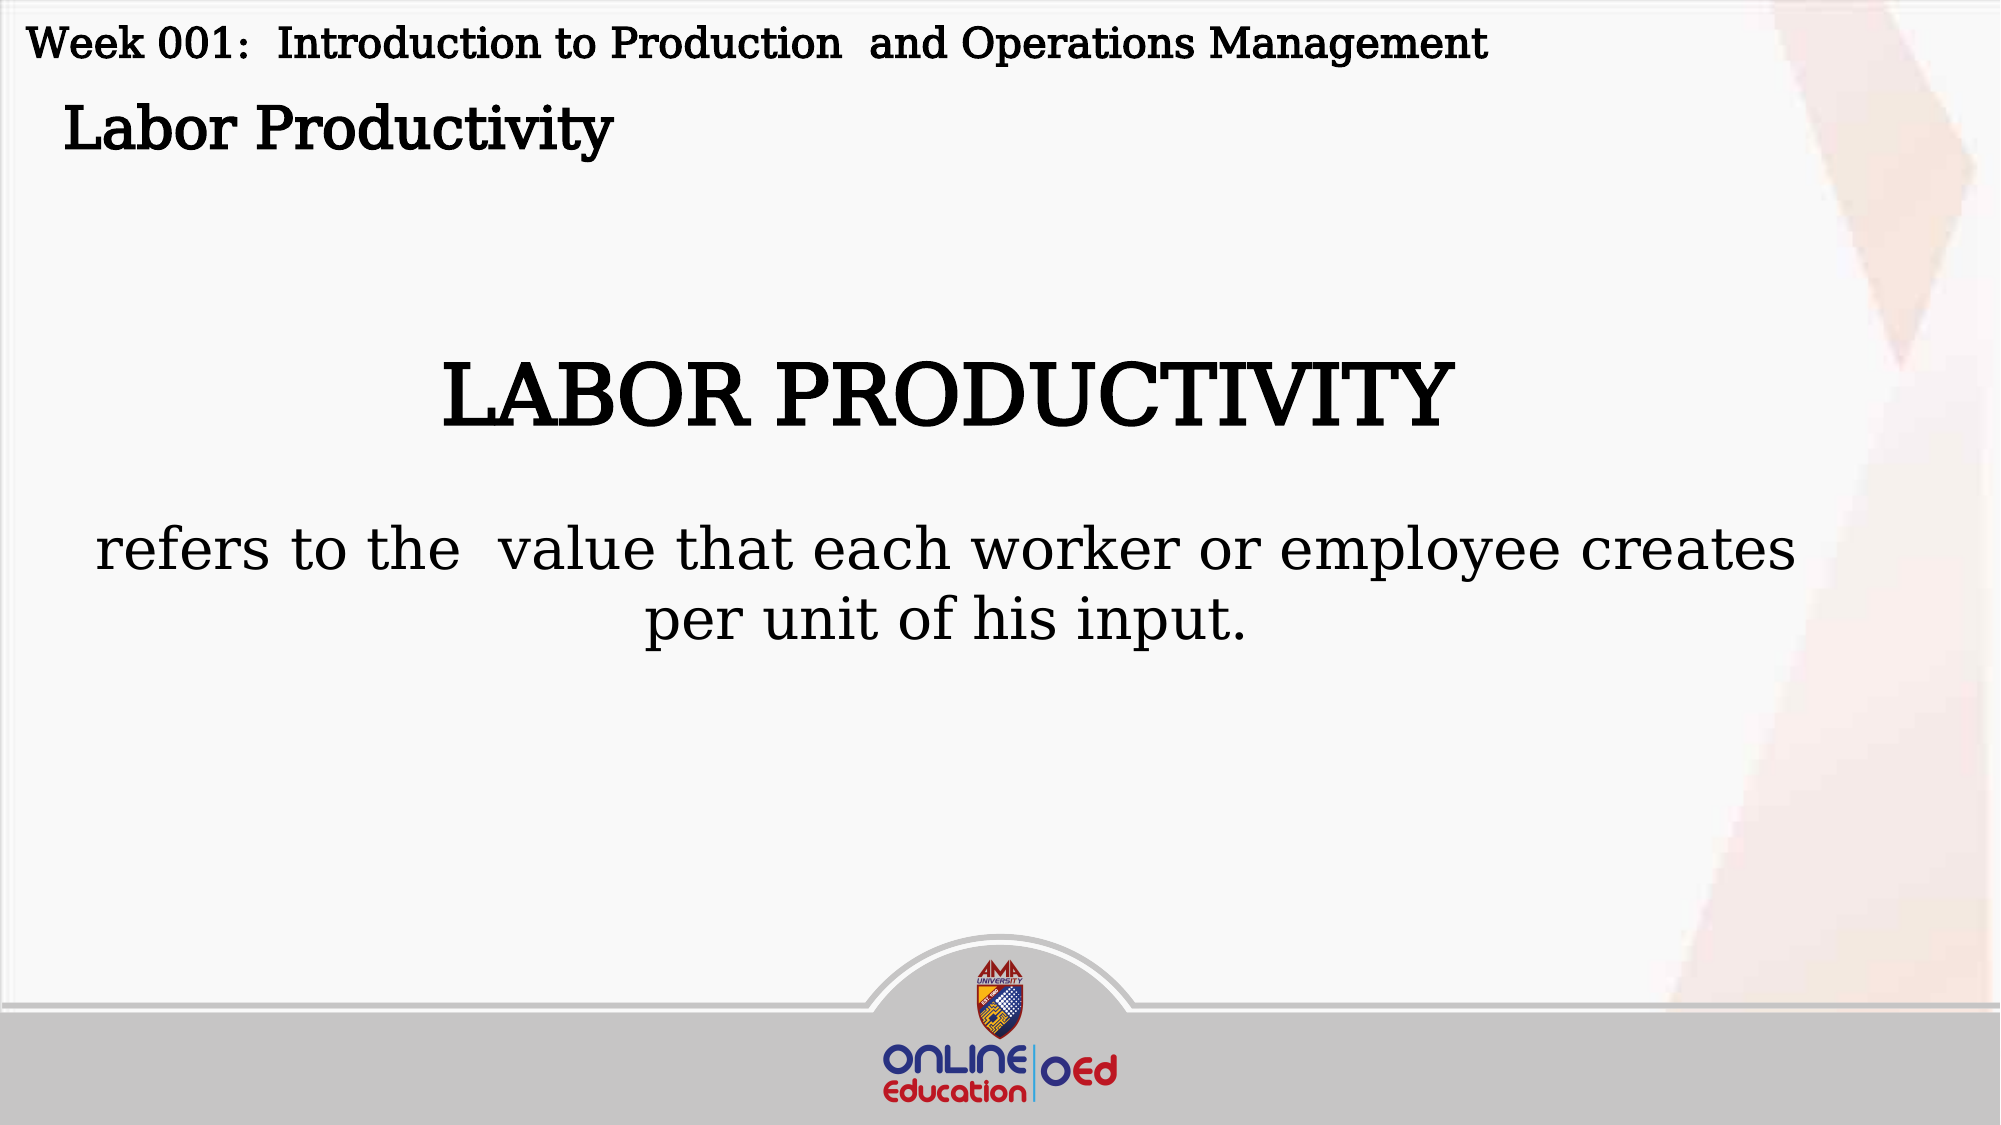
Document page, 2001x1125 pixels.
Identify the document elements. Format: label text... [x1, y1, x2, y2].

picture [0, 0, 2001, 1125]
text_box Labor Productivity [11, 82, 1984, 168]
text_box LABOR PRODUCTIVITY refers to the value that each worker or employee creates per unit of his input. [80, 333, 1814, 729]
text_box Week 001: Introduction to Production and Operations Management [11, 8, 1984, 74]
